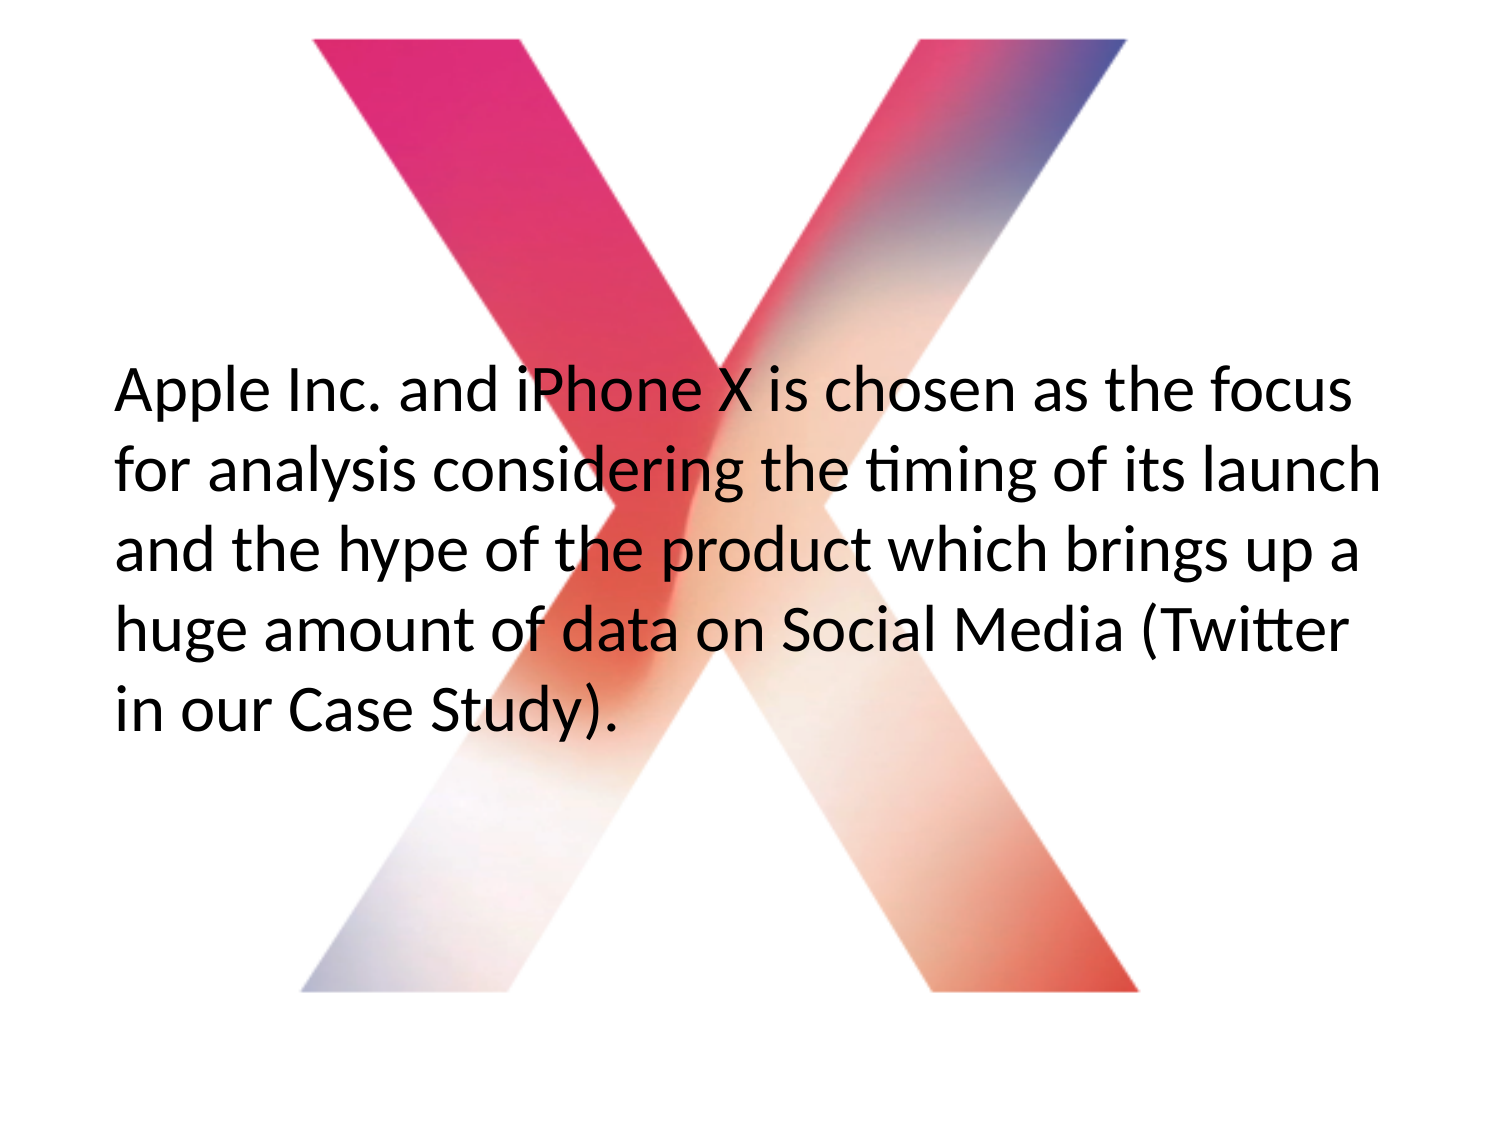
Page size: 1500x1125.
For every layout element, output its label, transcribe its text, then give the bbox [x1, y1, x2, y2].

text_box Apple Inc. and iPhone X is chosen as the focus for analysis considering the timing of its launch and the hype of the product which brings up a huge amount of data on Social Media (Twitter in our Case Study). [99, 337, 269, 752]
picture [274, 15, 1201, 1059]
text_box Apple Inc. and iPhone X is chosen as the focus for analysis considering the timing of its launch and the hype of the product which brings up a huge amount of data on Social Media (Twitter in our Case Study). [1204, 337, 1425, 752]
